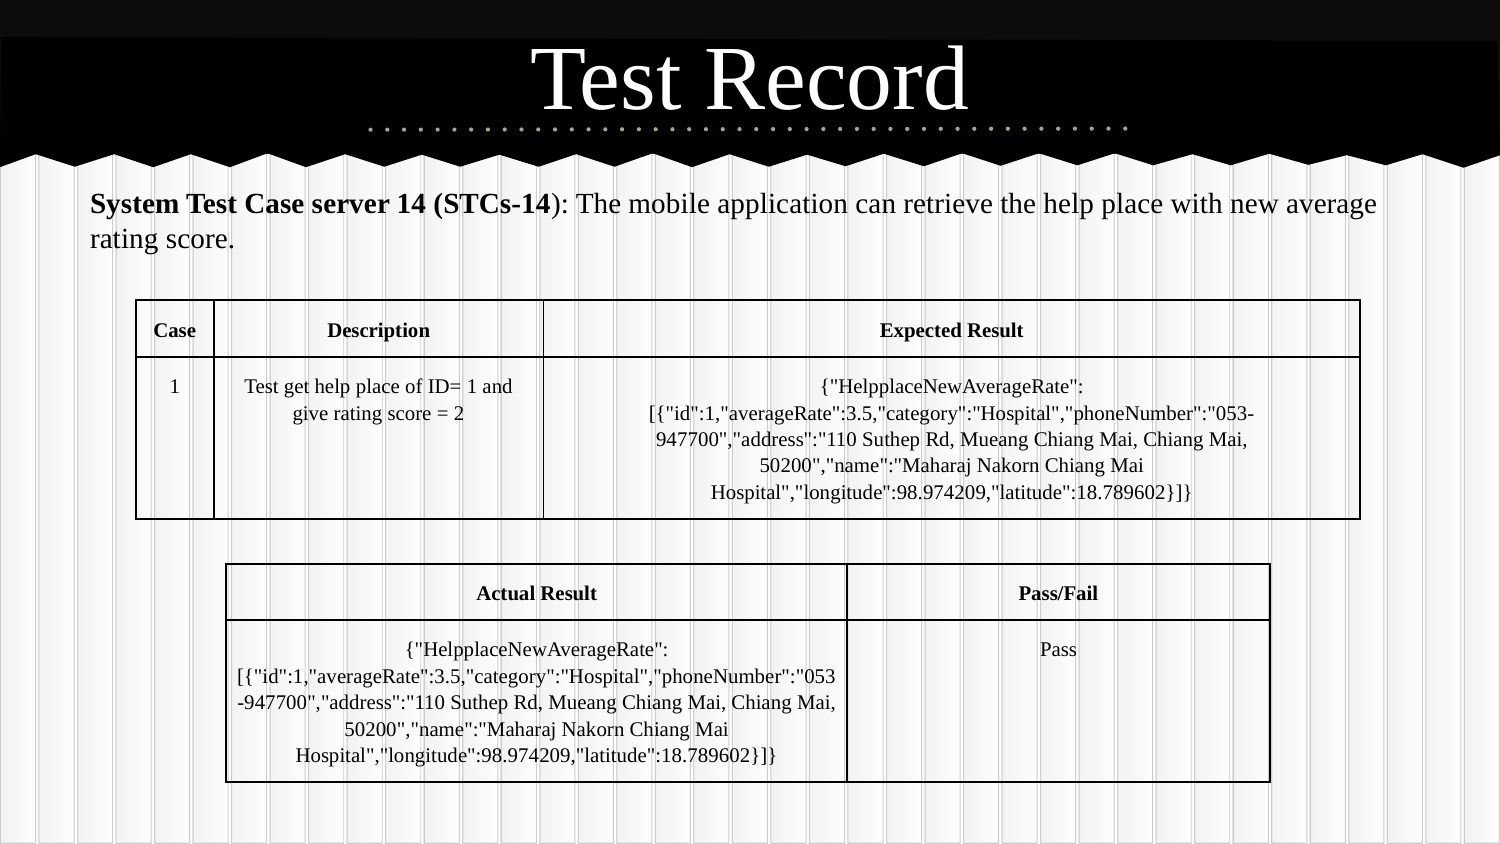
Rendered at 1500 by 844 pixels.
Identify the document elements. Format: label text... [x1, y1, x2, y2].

table_cell 1 [137, 358, 213, 518]
table_header Pass/Fail [848, 565, 1269, 619]
table_header Expected Result [544, 301, 1359, 356]
table_cell {"HelpplaceNewAverageRate":[{"id":1,"averageRate":3.5,"category":"Hospital","phoneNumber":"053-947700","address":"110 Suthep Rd, Mueang Chiang Mai, Chiang Mai, 50200","name":"Maharaj Nakorn Chiang Mai Hospital","longitude":98.974209,"latitude":18.789602}]} [544, 358, 1359, 518]
table_header Actual Result [227, 565, 846, 619]
table_header Description [215, 301, 543, 356]
table_cell Test get help place of ID= 1 and give rating score = 2 [215, 358, 543, 518]
table_header Case [137, 301, 213, 356]
table_cell {"HelpplaceNewAverageRate":[{"id":1,"averageRate":3.5,"category":"Hospital","phoneNumber":"053-947700","address":"110 Suthep Rd, Mueang Chiang Mai, Chiang Mai, 50200","name":"Maharaj Nakorn Chiang Mai Hospital","longitude":98.974209,"latitude":18.789602}]} [227, 621, 846, 781]
text_box System Test Case server 14 (STCs-14): The mobile application can retrieve the help place with new average rating score. [75, 161, 1451, 277]
title Test Record [75, 2, 1425, 143]
table_cell Pass [848, 621, 1269, 781]
